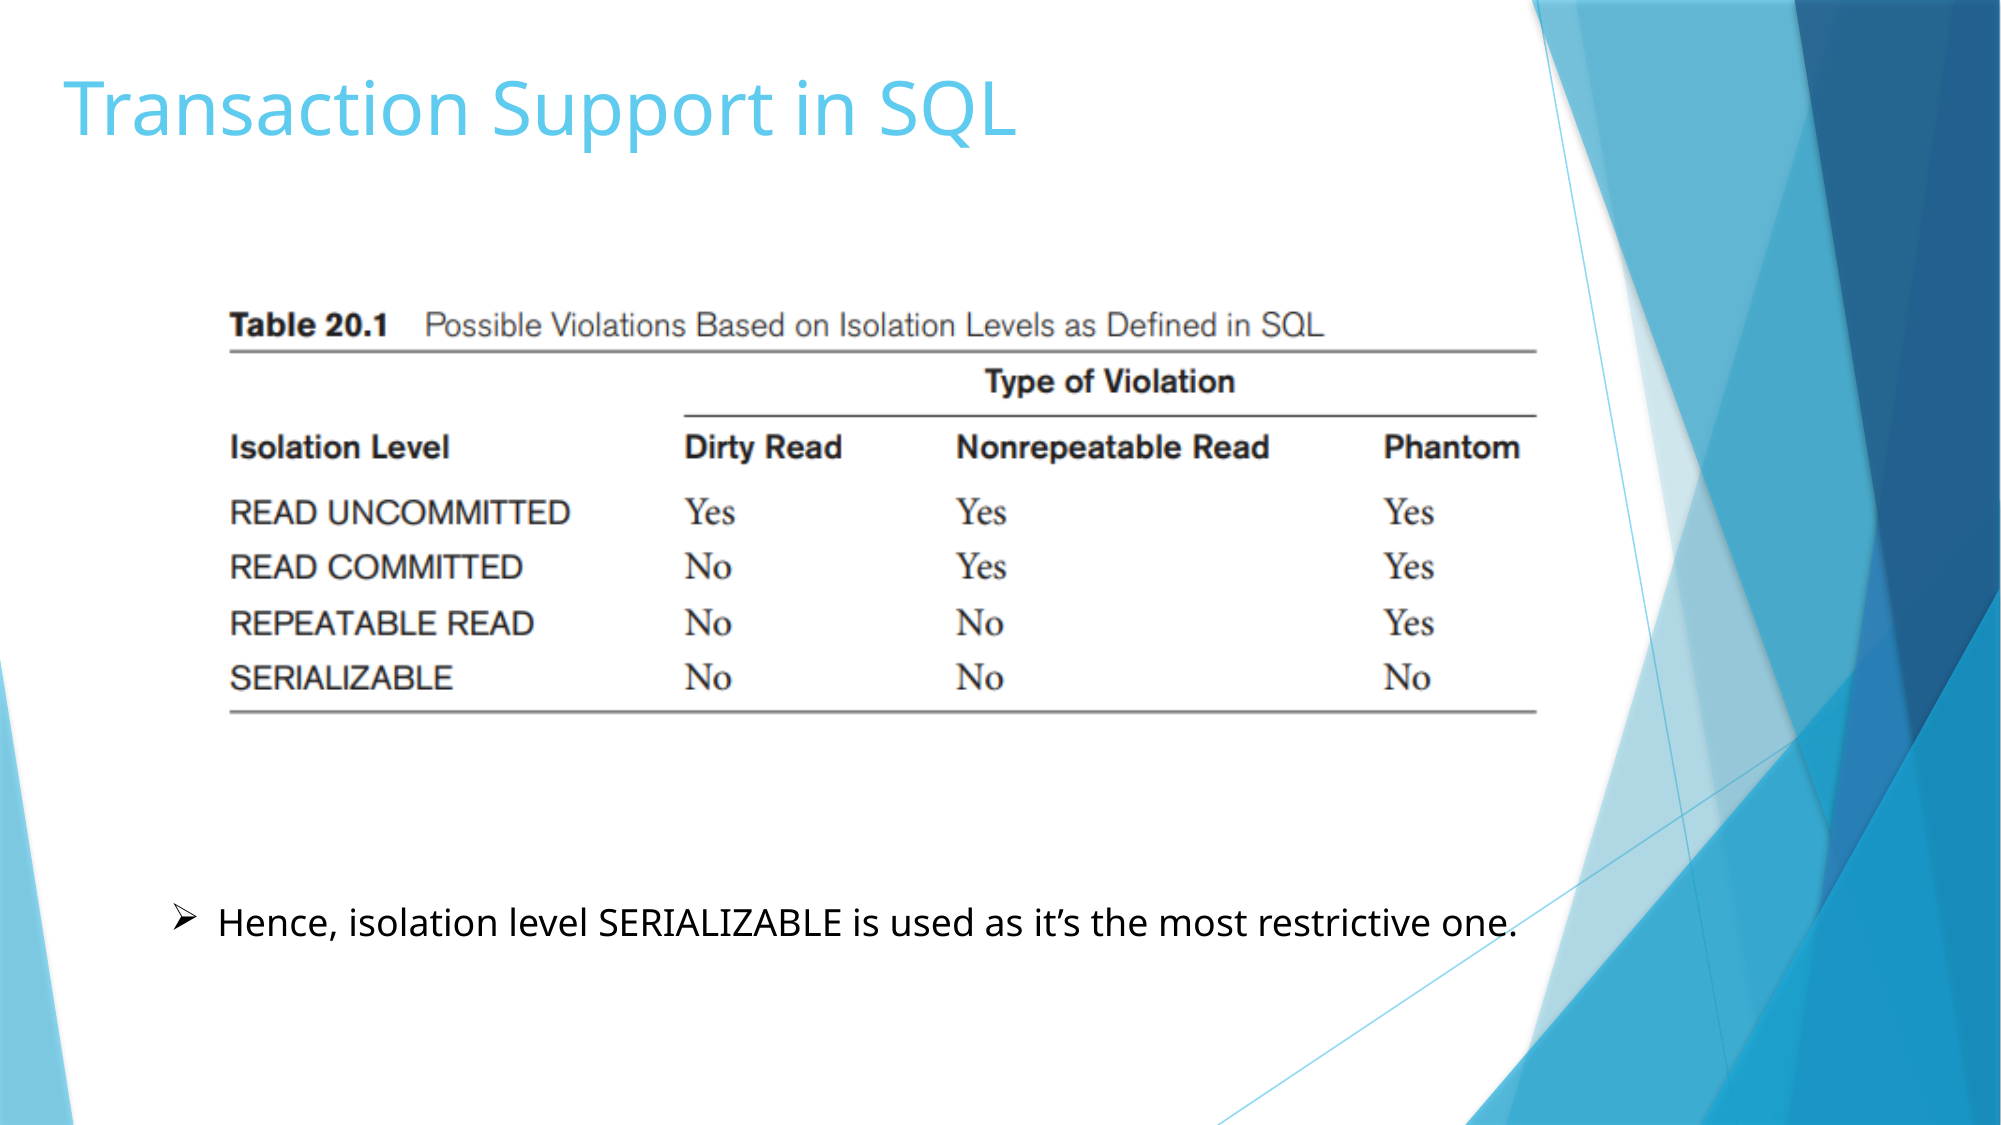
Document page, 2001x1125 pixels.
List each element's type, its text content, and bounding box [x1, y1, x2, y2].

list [214, 299, 1574, 738]
text_box Hence, isolation level SERIALIZABLE is used as it’s the most restrictive one. [155, 891, 1633, 952]
title Transaction Support in SQL [48, 52, 1732, 270]
